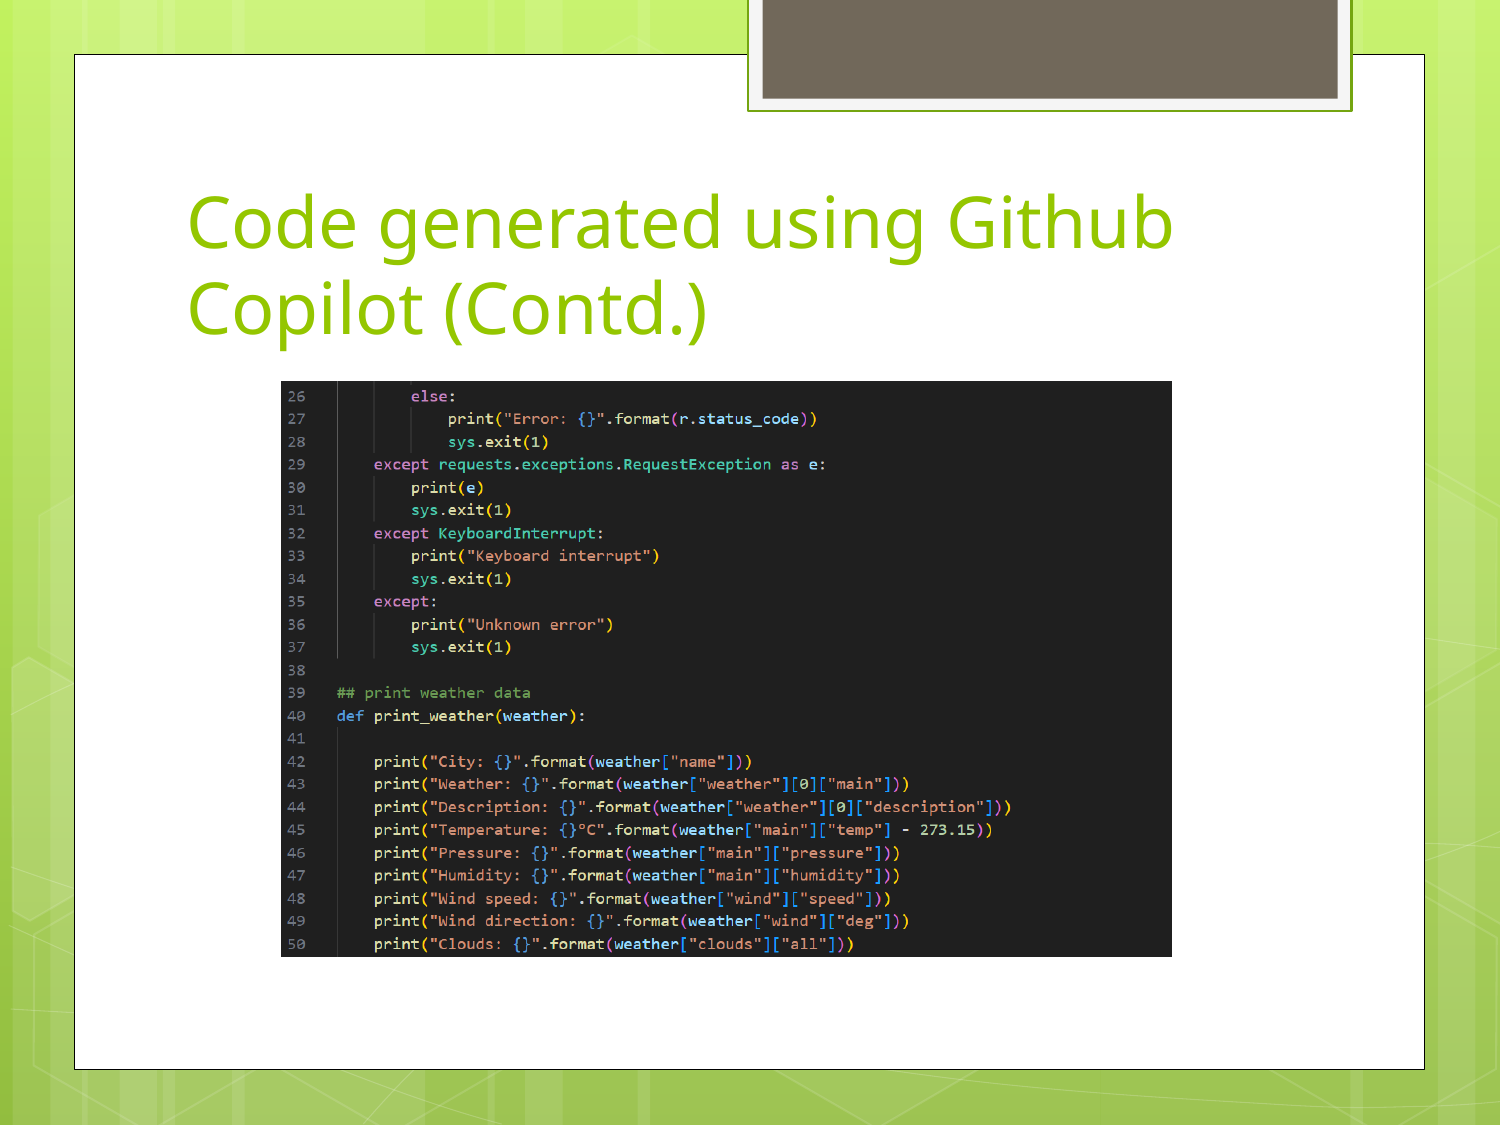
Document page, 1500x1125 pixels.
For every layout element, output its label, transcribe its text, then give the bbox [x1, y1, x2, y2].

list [281, 380, 1173, 957]
title Code generated using Github Copilot (Contd.) [171, 168, 1324, 357]
